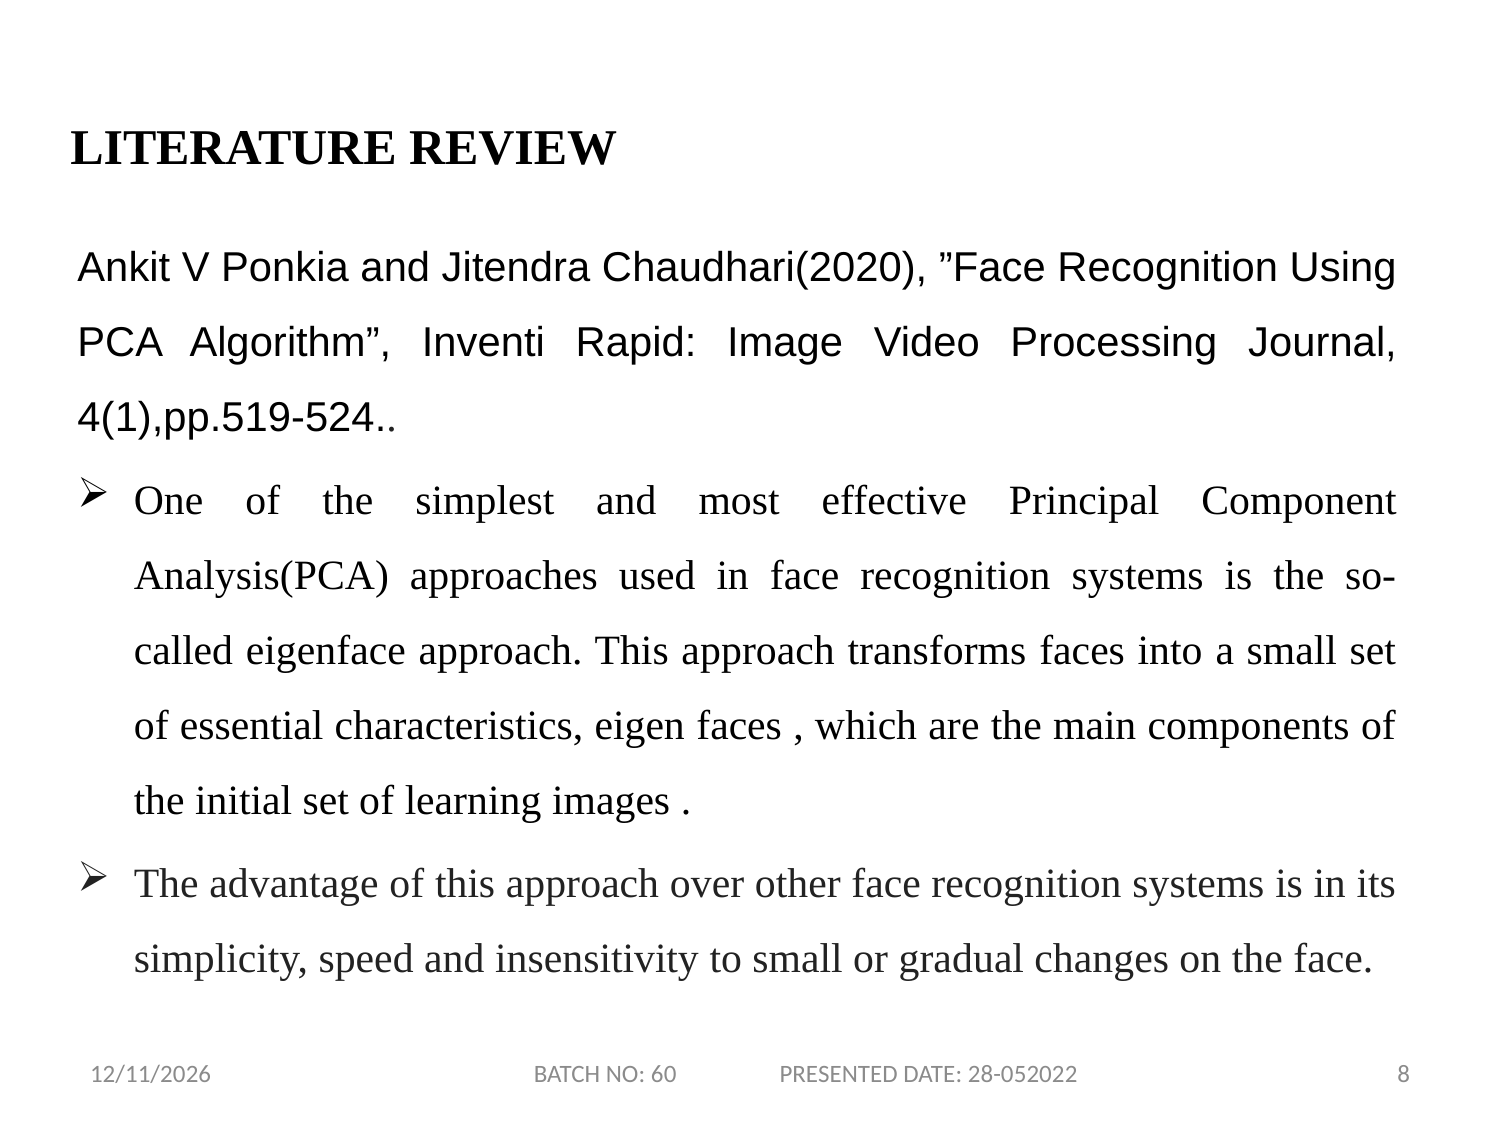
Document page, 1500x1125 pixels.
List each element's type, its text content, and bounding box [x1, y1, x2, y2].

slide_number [75, 1042, 425, 1103]
list Ankit V Ponkia and Jitendra Chaudhari(2020), ”Face Recognition Using PCA Algorithm”, Inventi Rapid: Image Video Processing Journal, 4(1),pp.519-524.. One of the simplest and most effective Principal Component Analysis(PCA) approaches used in face recognition systems is the so-called eigenface approach. This approach transforms faces into a small set of essential characteristics, eigen faces , which are the main components of the initial set of learning images . The advantage of this approach over other face recognition systems is in its simplicity, speed and insensitivity to small or gradual changes on the face. [62, 206, 1413, 1125]
slide_number 8 [1074, 1042, 1425, 1103]
title LITERATURE REVIEW [50, 50, 638, 239]
footer BATCH NO: 60 PRESENTED DATE: 28-052022 [512, 1042, 1074, 1103]
